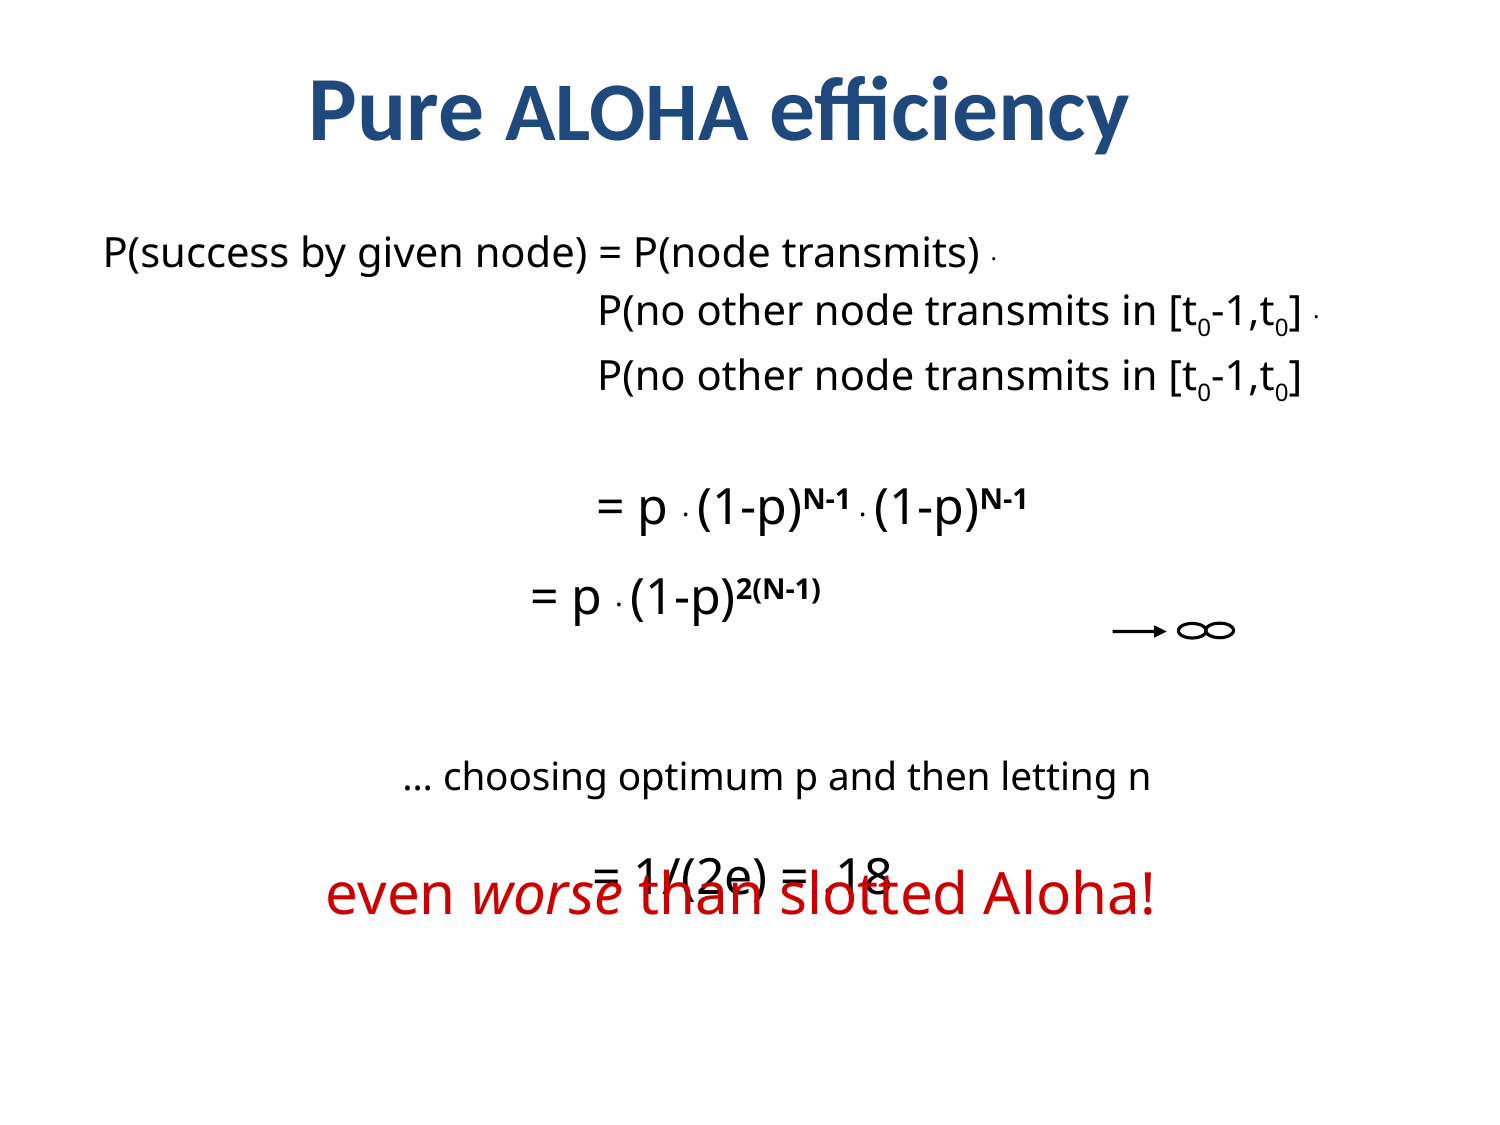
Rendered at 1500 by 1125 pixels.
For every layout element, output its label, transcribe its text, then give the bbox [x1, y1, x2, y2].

title Pure ALOHA efficiency [82, 25, 1357, 184]
list P(success by given node) = P(node transmits) . P(no other node transmits in [t0-1,t0] . P(no other node transmits in [t0-1,t0] = p . (1-p)N-1 . (1-p)N-1 = p . (1-p)2(N-1) … choosing optimum p and then letting n = 1/(2e) = .18 [87, 217, 1444, 981]
text_box even worse than slotted Aloha! [311, 848, 1171, 934]
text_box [1112, 622, 1234, 639]
